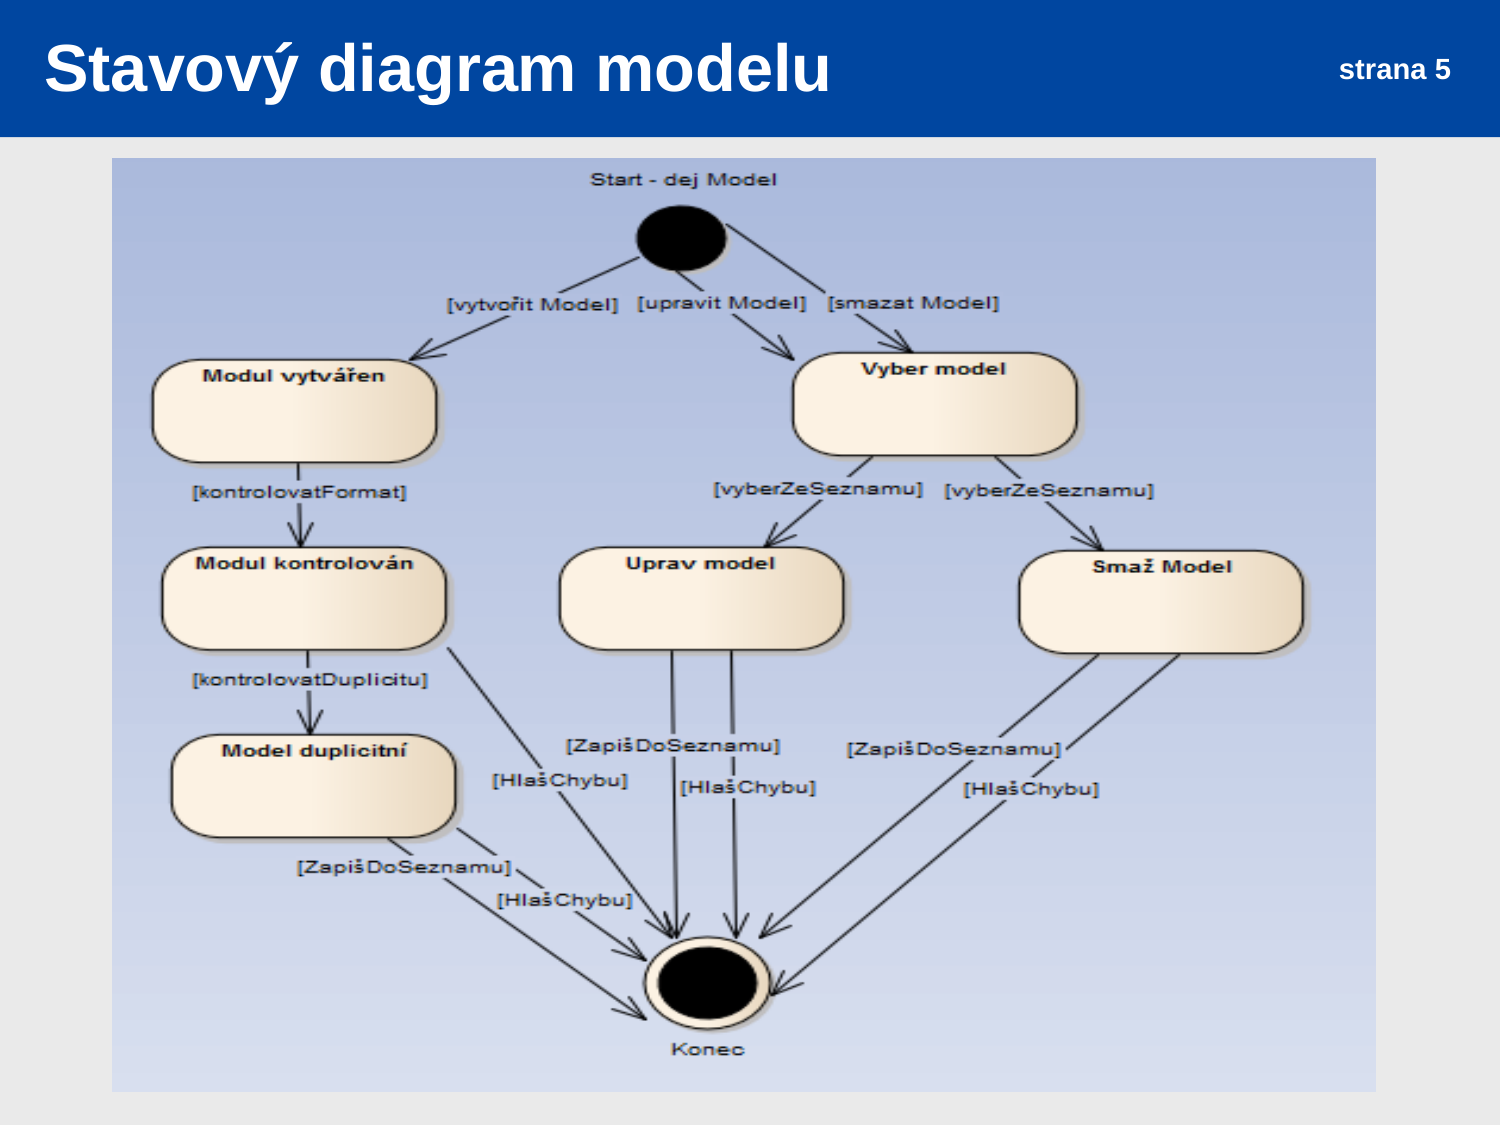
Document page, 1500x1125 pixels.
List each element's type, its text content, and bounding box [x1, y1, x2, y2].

text_box Stavový diagram modelu [29, 1, 1178, 129]
picture [111, 158, 1377, 1093]
slide_number strana 5 [1178, 42, 1467, 122]
